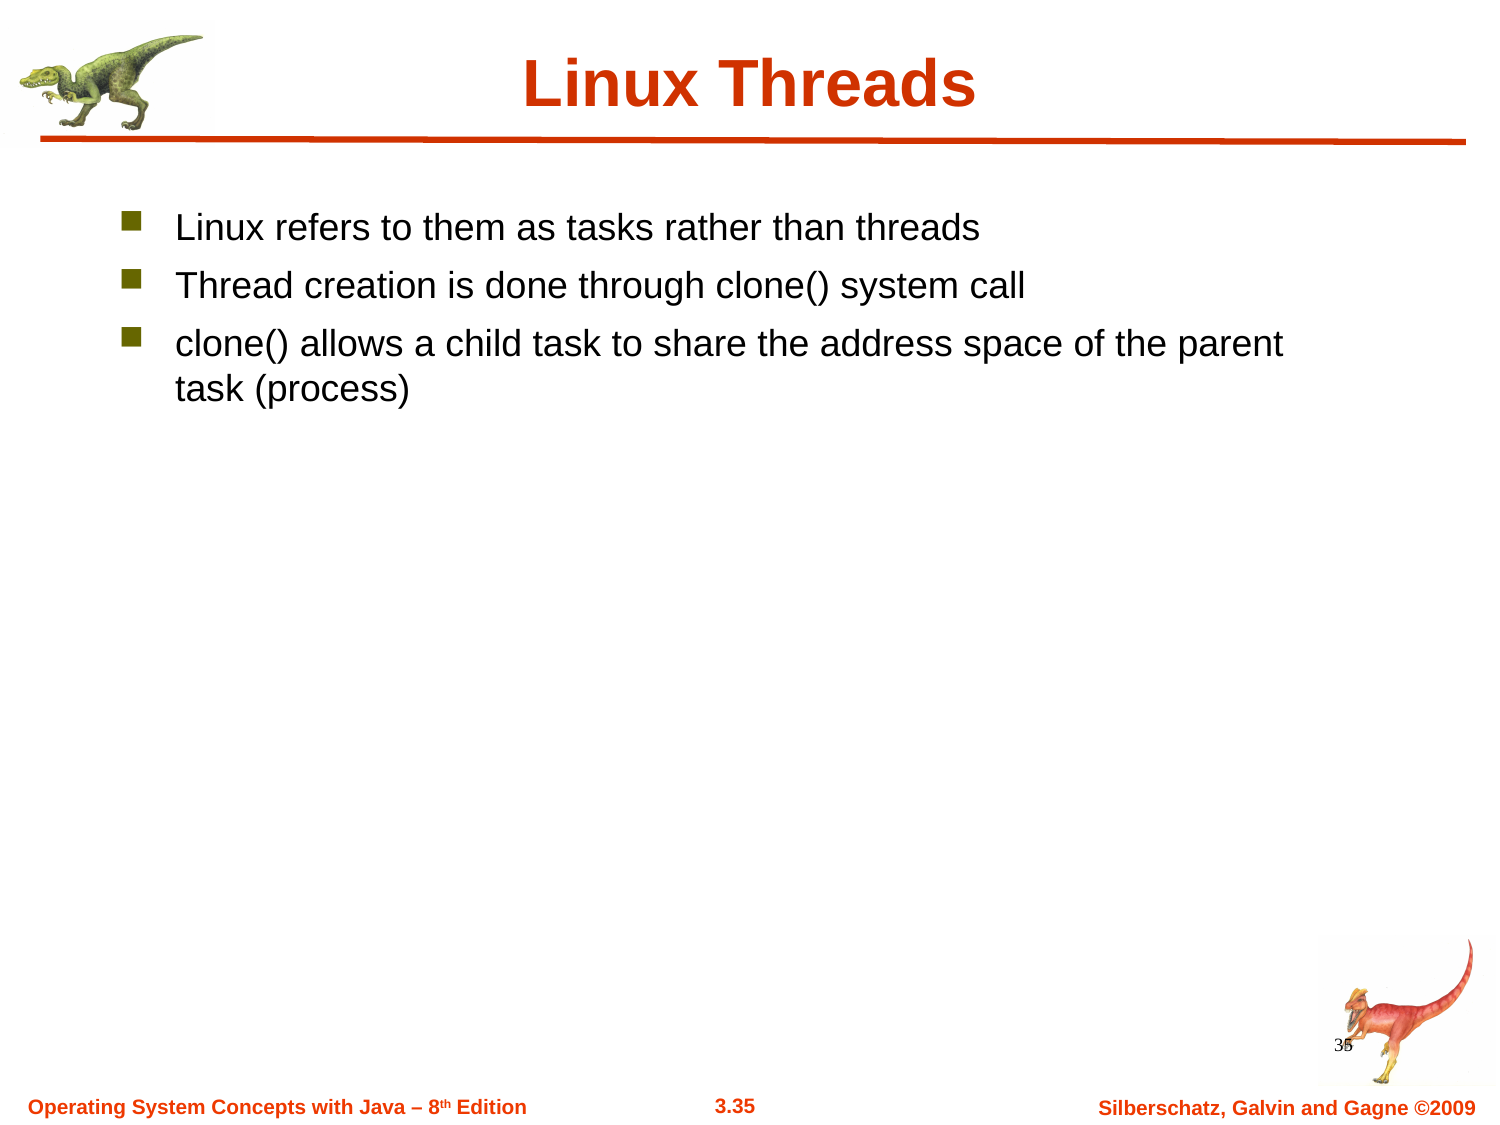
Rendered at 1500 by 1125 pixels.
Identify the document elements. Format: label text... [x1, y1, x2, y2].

picture [1318, 935, 1496, 1025]
picture [0, 20, 215, 148]
list Linux refers to them as tasks rather than threads Thread creation is done through clone() system call clone() allows a child task to share the address space of the parent task (process) [103, 195, 1373, 939]
slide_number 35 [1187, 1025, 1500, 1100]
title Linux Threads [75, 33, 1425, 128]
